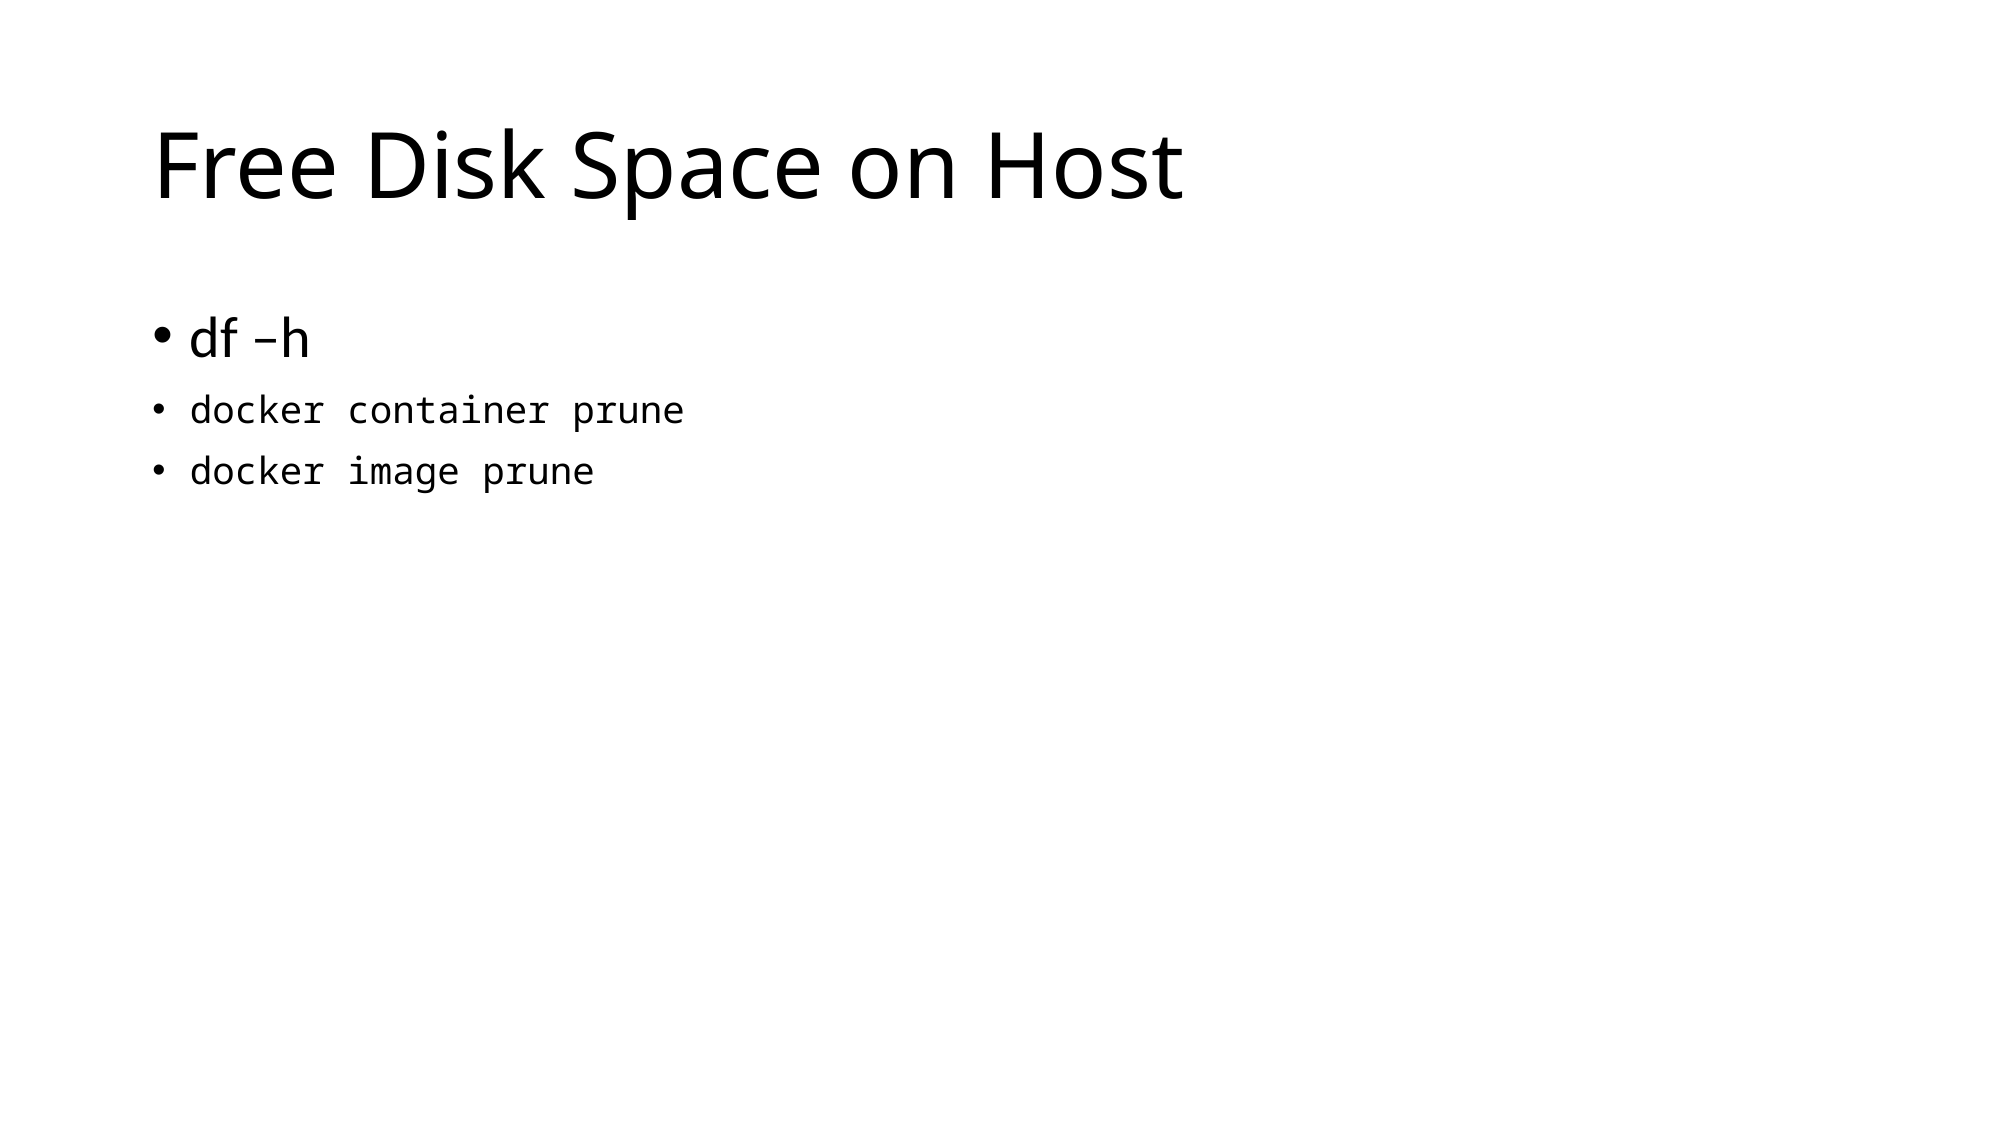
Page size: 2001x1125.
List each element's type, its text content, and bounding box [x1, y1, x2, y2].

list df –h docker container prune docker image prune [137, 299, 1863, 1014]
title Free Disk Space on Host [137, 59, 1863, 278]
